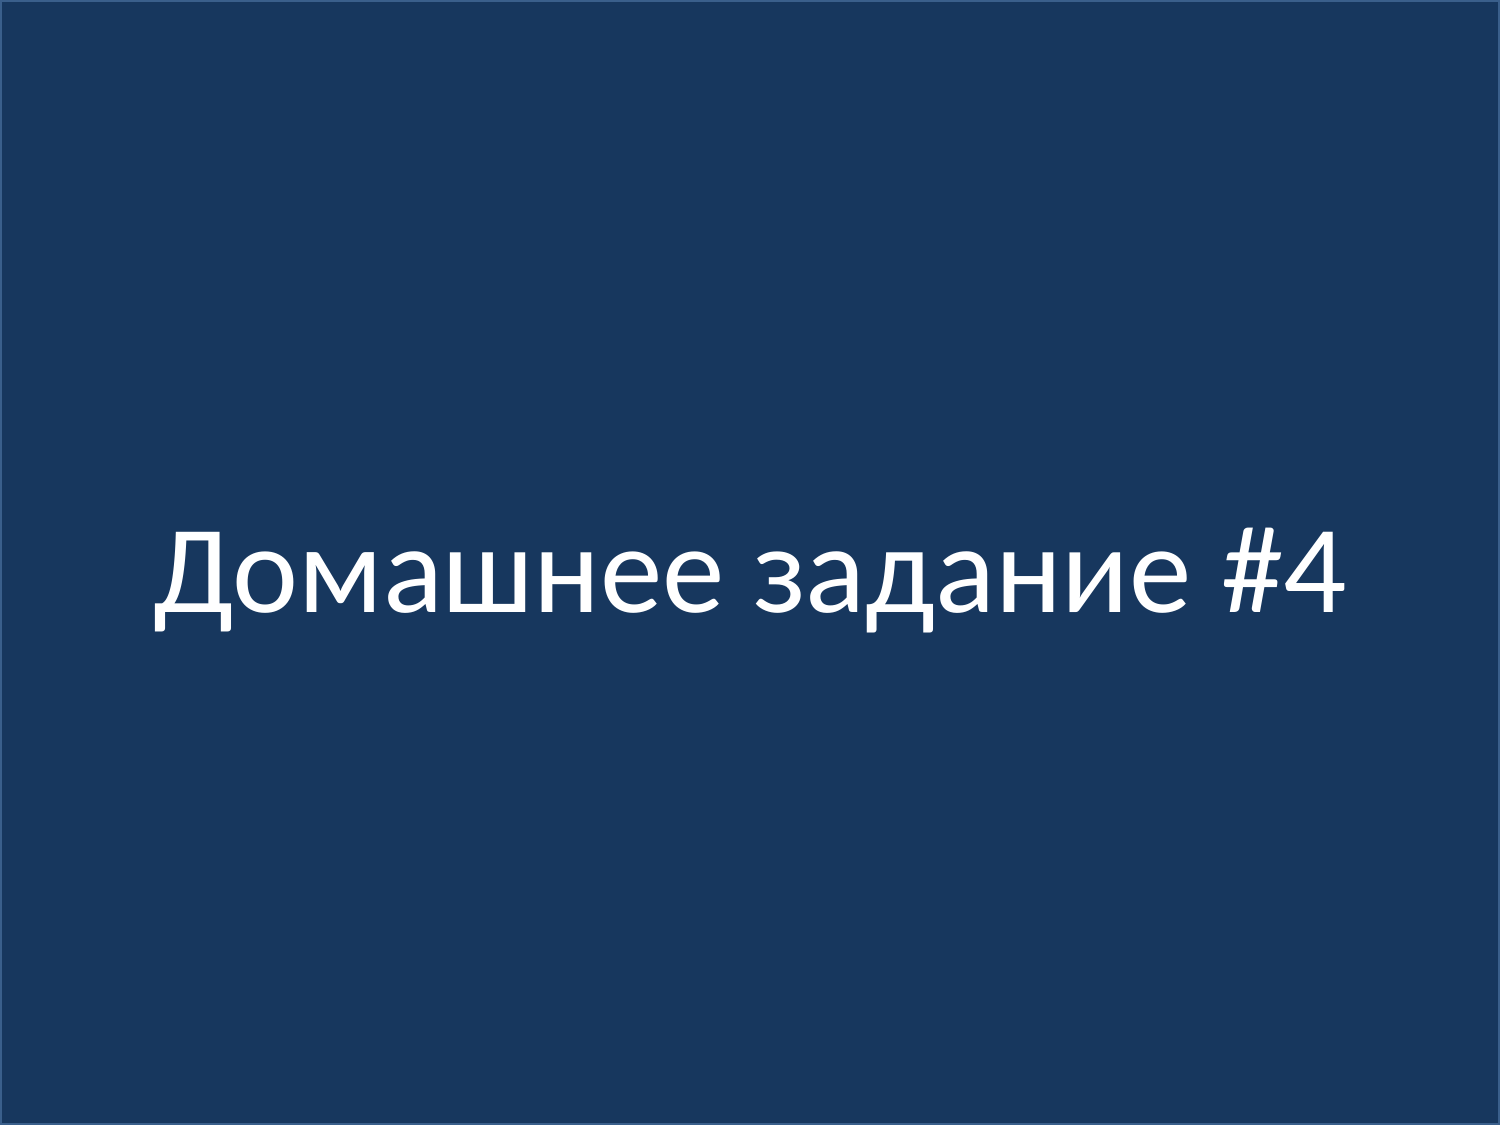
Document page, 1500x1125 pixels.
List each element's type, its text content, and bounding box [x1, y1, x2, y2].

text_box Домашнее задание #4 [0, 0, 1500, 1125]
